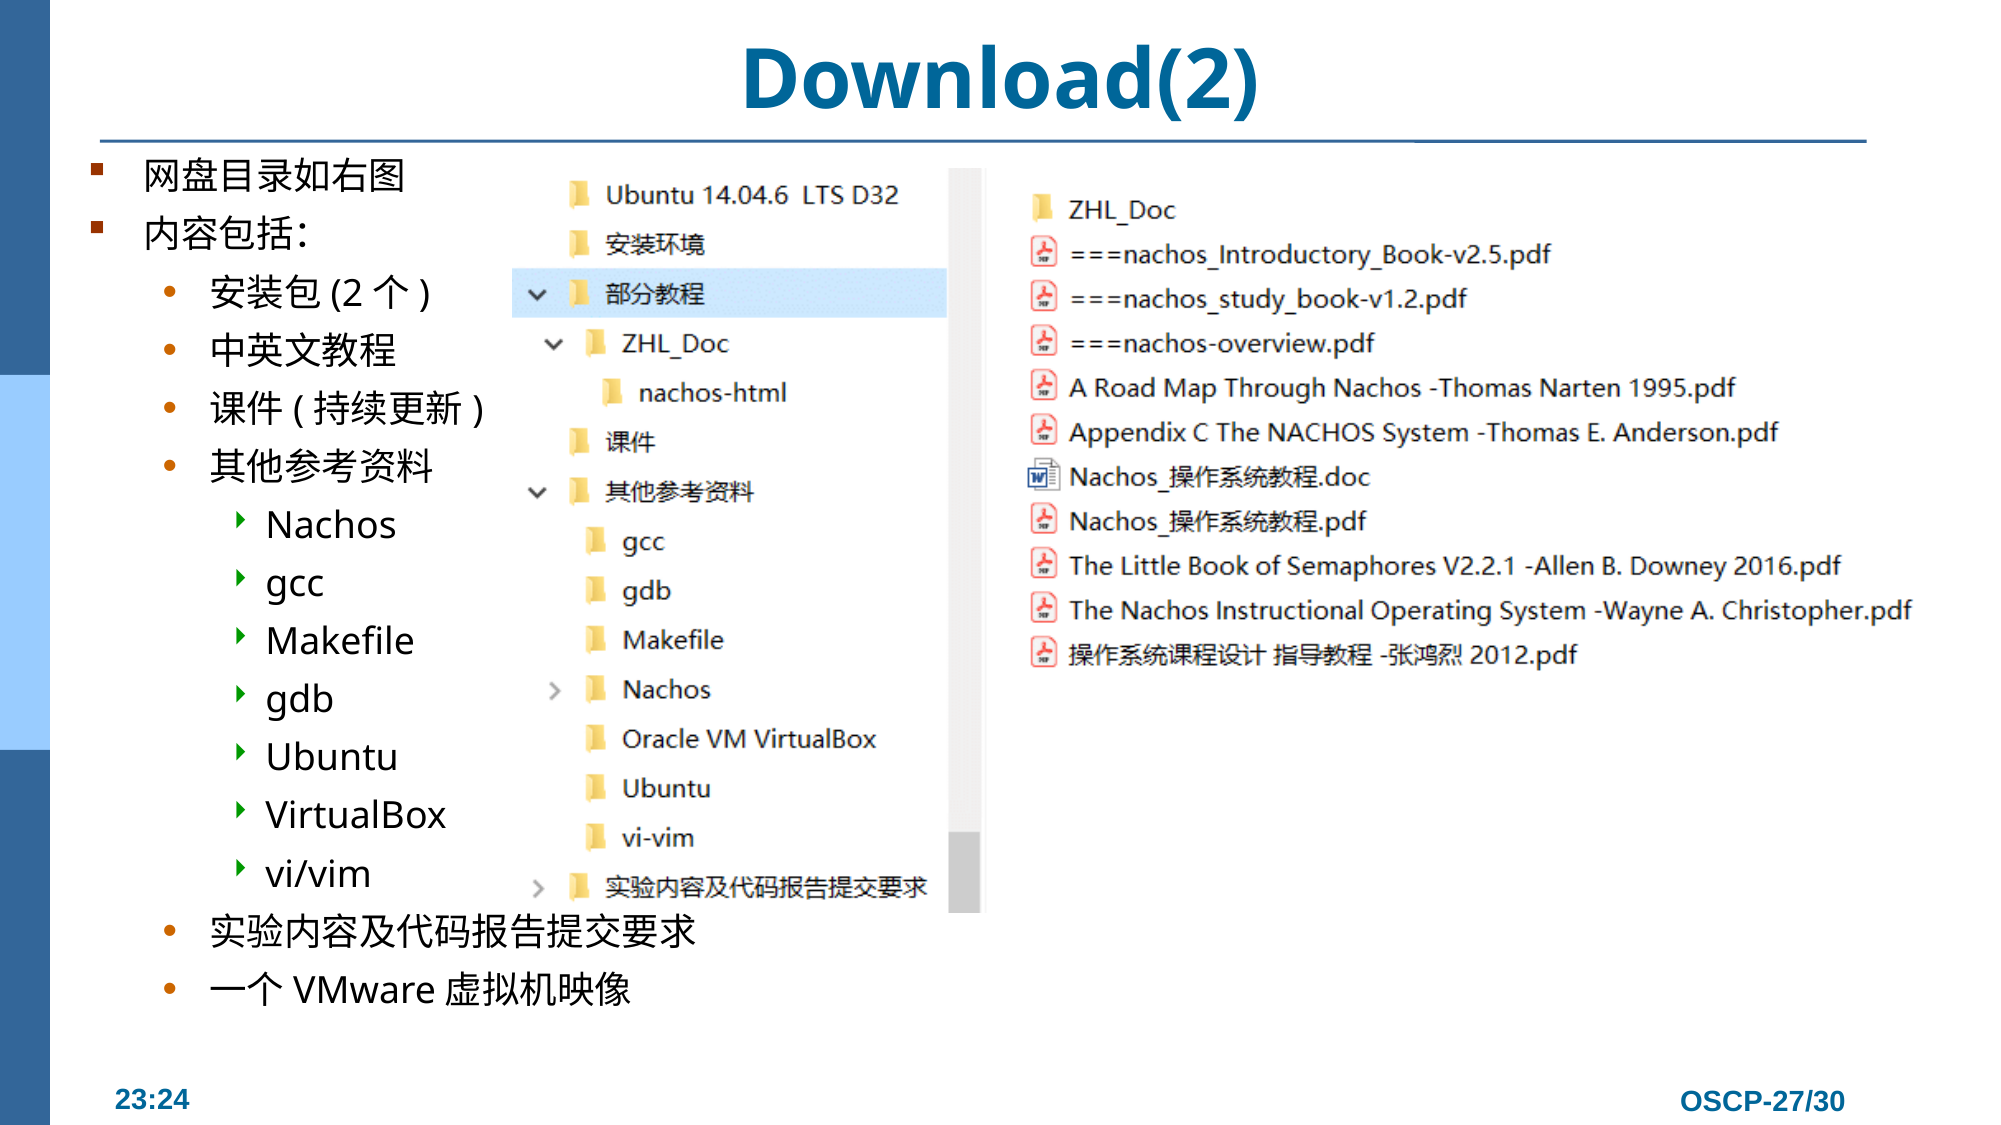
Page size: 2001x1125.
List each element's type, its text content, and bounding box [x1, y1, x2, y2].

title Download(2) [99, 38, 1900, 133]
picture [511, 167, 1928, 914]
list 网盘目录如右图 内容包括： 安装包(2个) 中英文教程 课件(持续更新) 其他参考资料 Nachos gcc Makefile gdb Ubuntu VirtualBox vi/vim 实验内容及代码报告提交要求 一个VMware虚拟机映像 [72, 144, 738, 1003]
